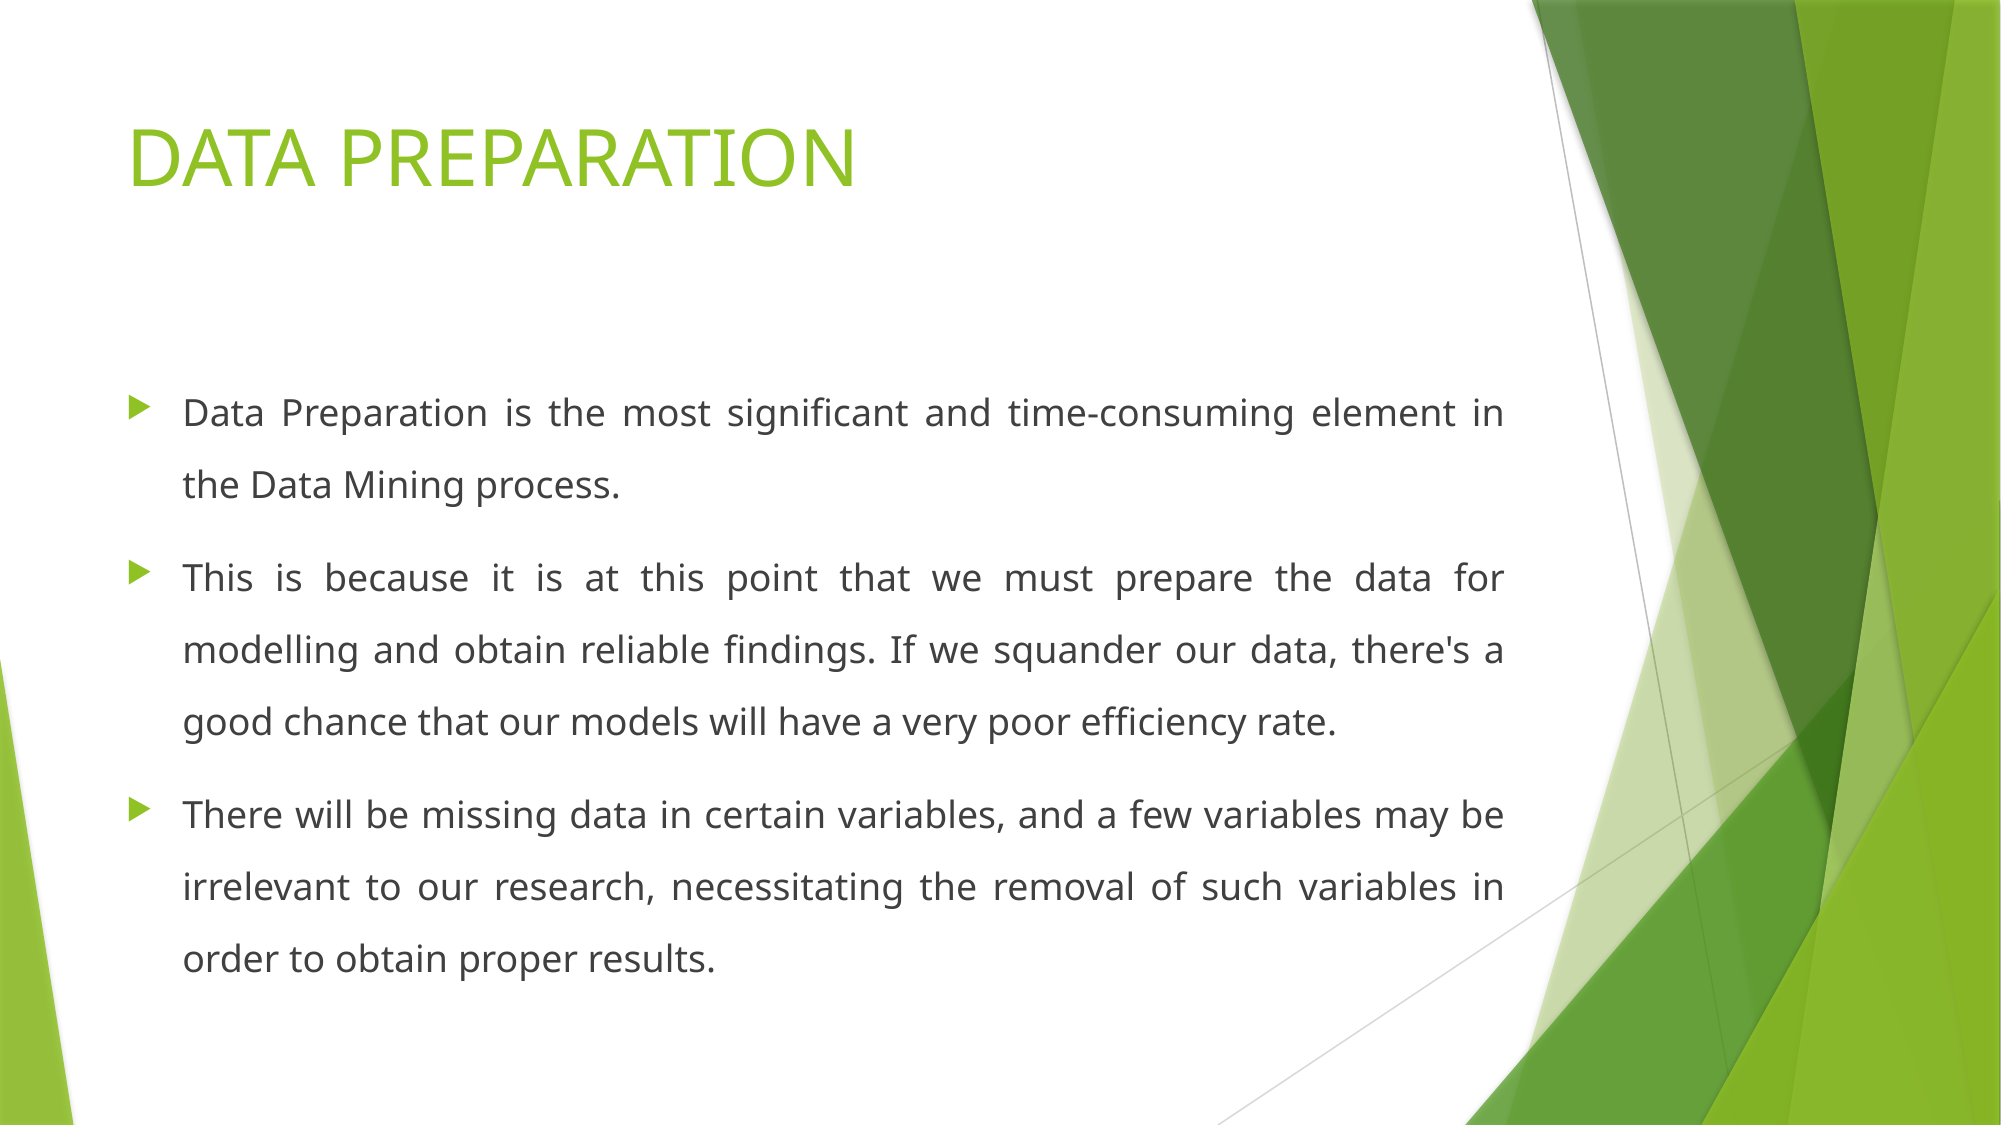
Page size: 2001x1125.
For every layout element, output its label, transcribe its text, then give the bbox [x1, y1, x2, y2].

title DATA PREPARATION [111, 99, 1522, 317]
list Data Preparation is the most significant and time-consuming element in the Data Mining process. This is because it is at this point that we must prepare the data for modelling and obtain reliable findings. If we squander our data, there's a good chance that our models will have a very poor efficiency rate. There will be missing data in certain variables, and a few variables may be irrelevant to our research, necessitating the removal of such variables in order to obtain proper results. [111, 354, 1522, 992]
